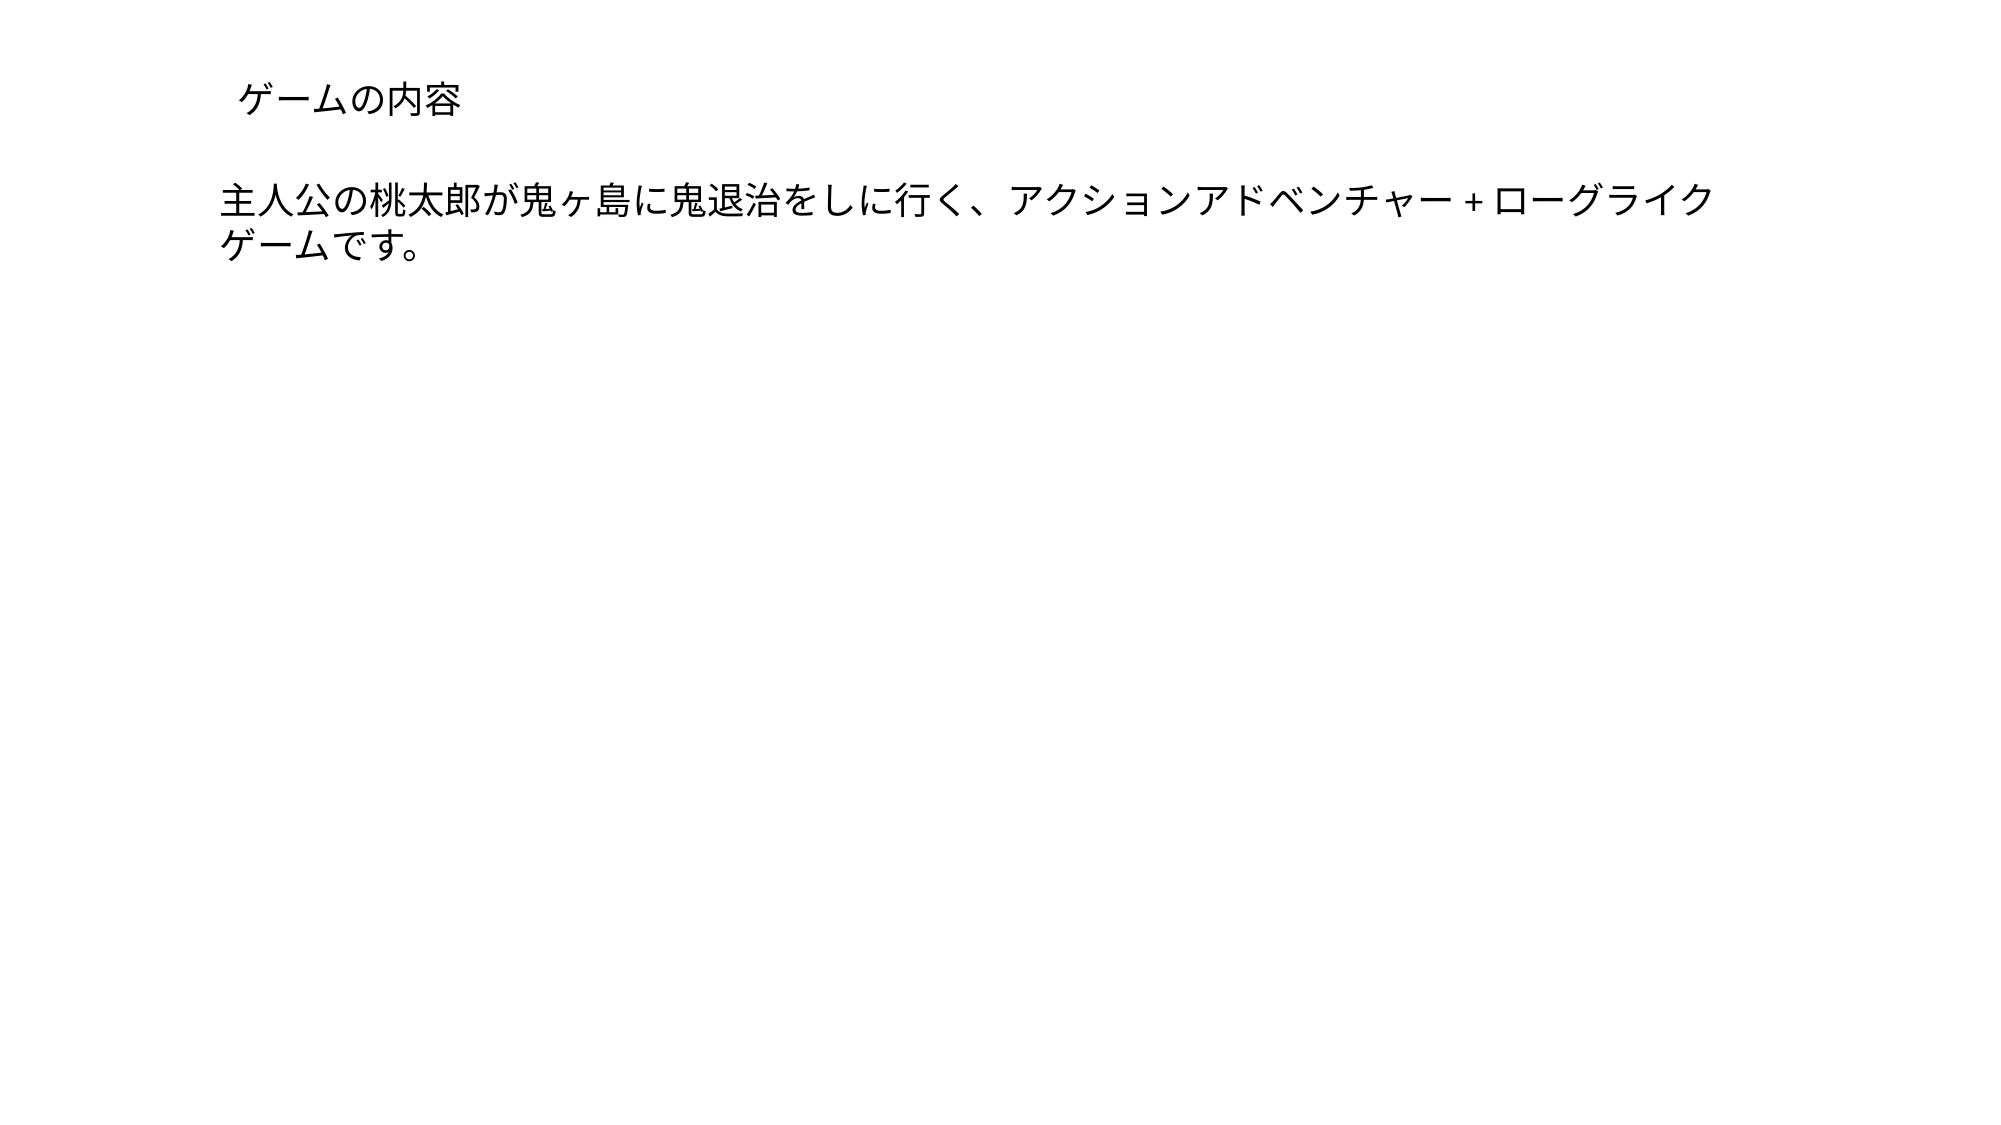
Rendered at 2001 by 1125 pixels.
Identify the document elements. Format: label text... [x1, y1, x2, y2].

text_box 主人公の桃太郎が鬼ヶ島に鬼退治をしに行く、アクションアドベンチャー+ローグライクゲームです。 [205, 169, 1757, 275]
text_box ゲームの内容 [223, 69, 477, 129]
